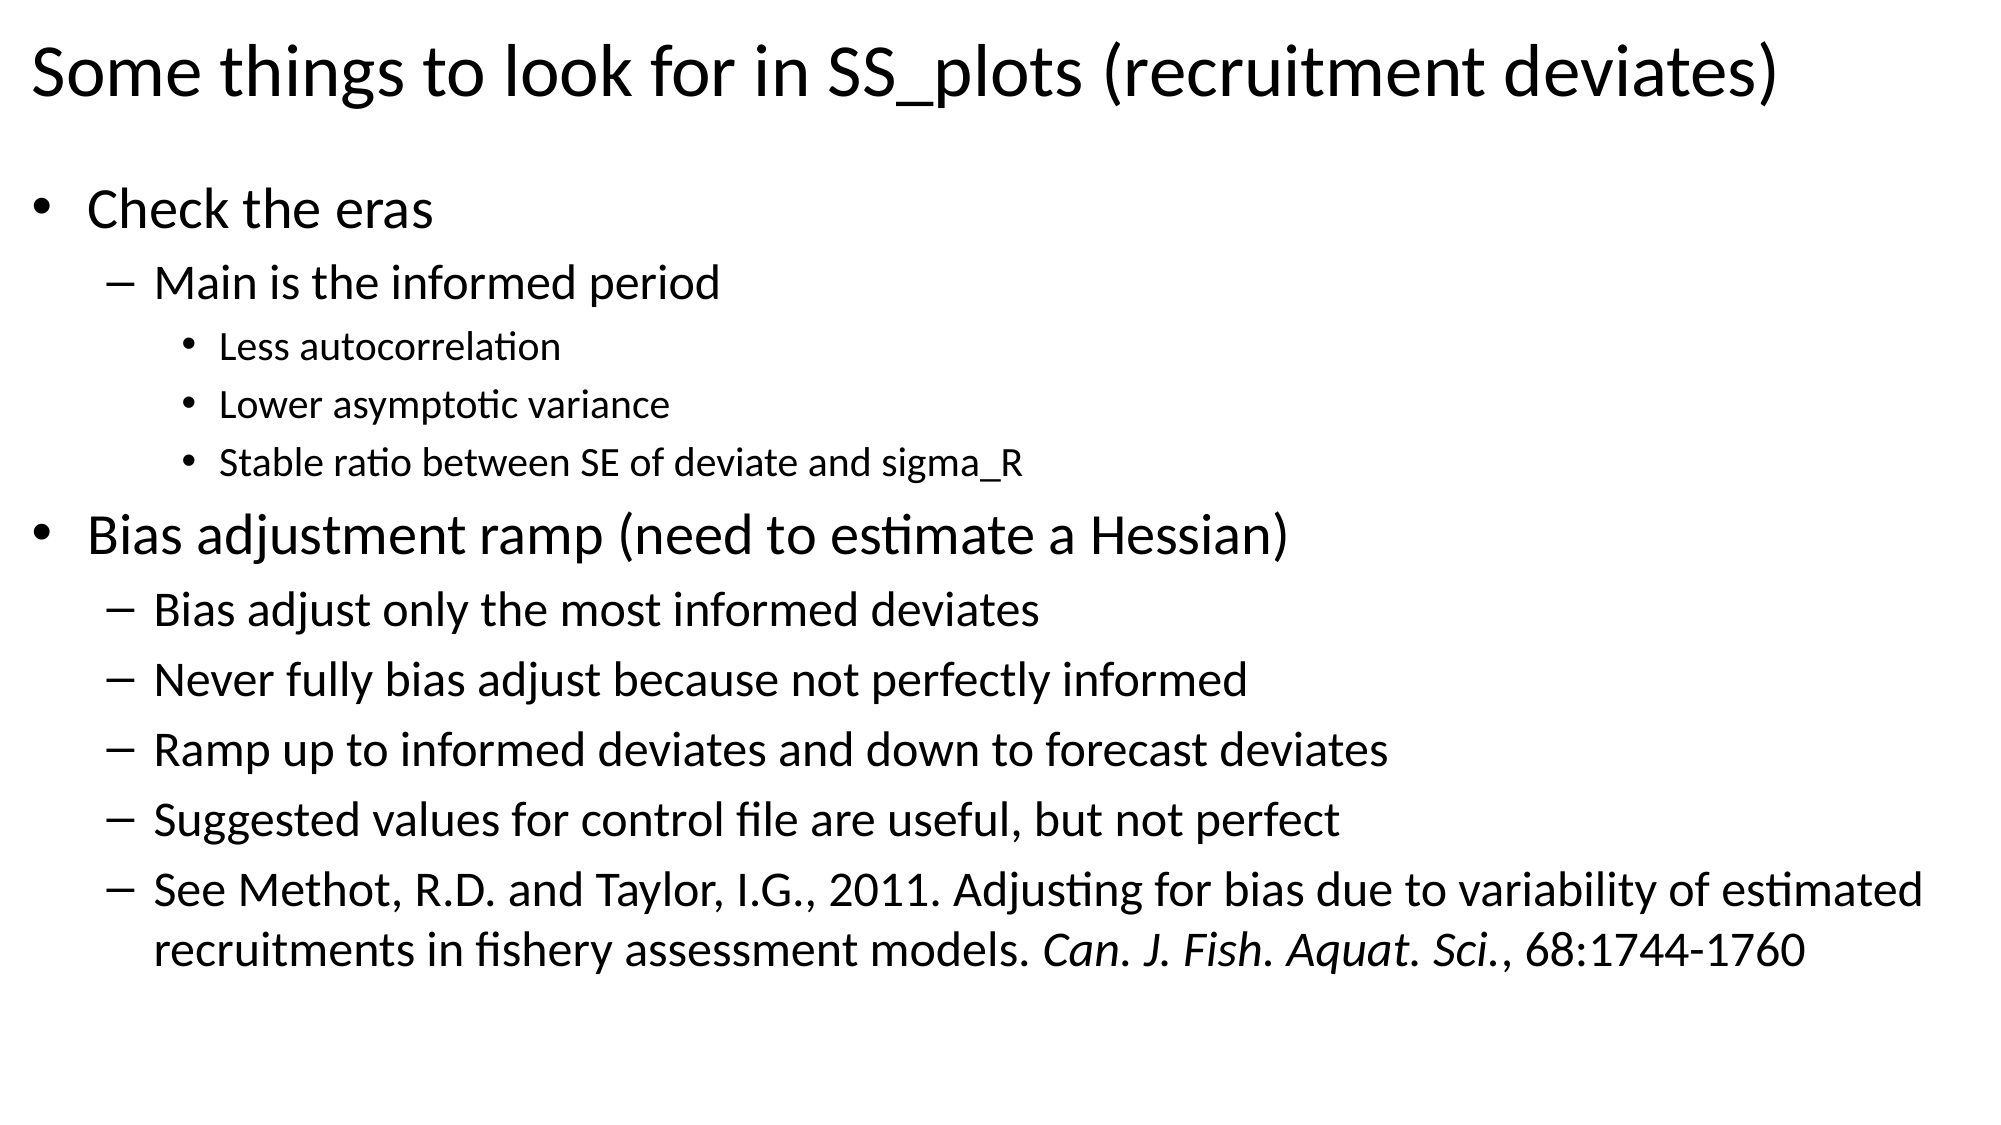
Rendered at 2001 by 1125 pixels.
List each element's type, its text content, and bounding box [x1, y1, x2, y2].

title Some things to look for in SS_plots (recruitment deviates) [16, 0, 1967, 133]
list Check the eras Main is the informed period Less autocorrelation Lower asymptotic variance Stable ratio between SE of deviate and sigma_R Bias adjustment ramp (need to estimate a Hessian) Bias adjust only the most informed deviates Never fully bias adjust because not perfectly informed Ramp up to informed deviates and down to forecast deviates Suggested values for control file are useful, but not perfect See Methot, R.D. and Taylor, I.G., 2011. Adjusting for bias due to variability of estimated recruitments in fishery assessment models. Can. J. Fish. Aquat. Sci., 68:1744-1760 [16, 162, 1967, 1050]
